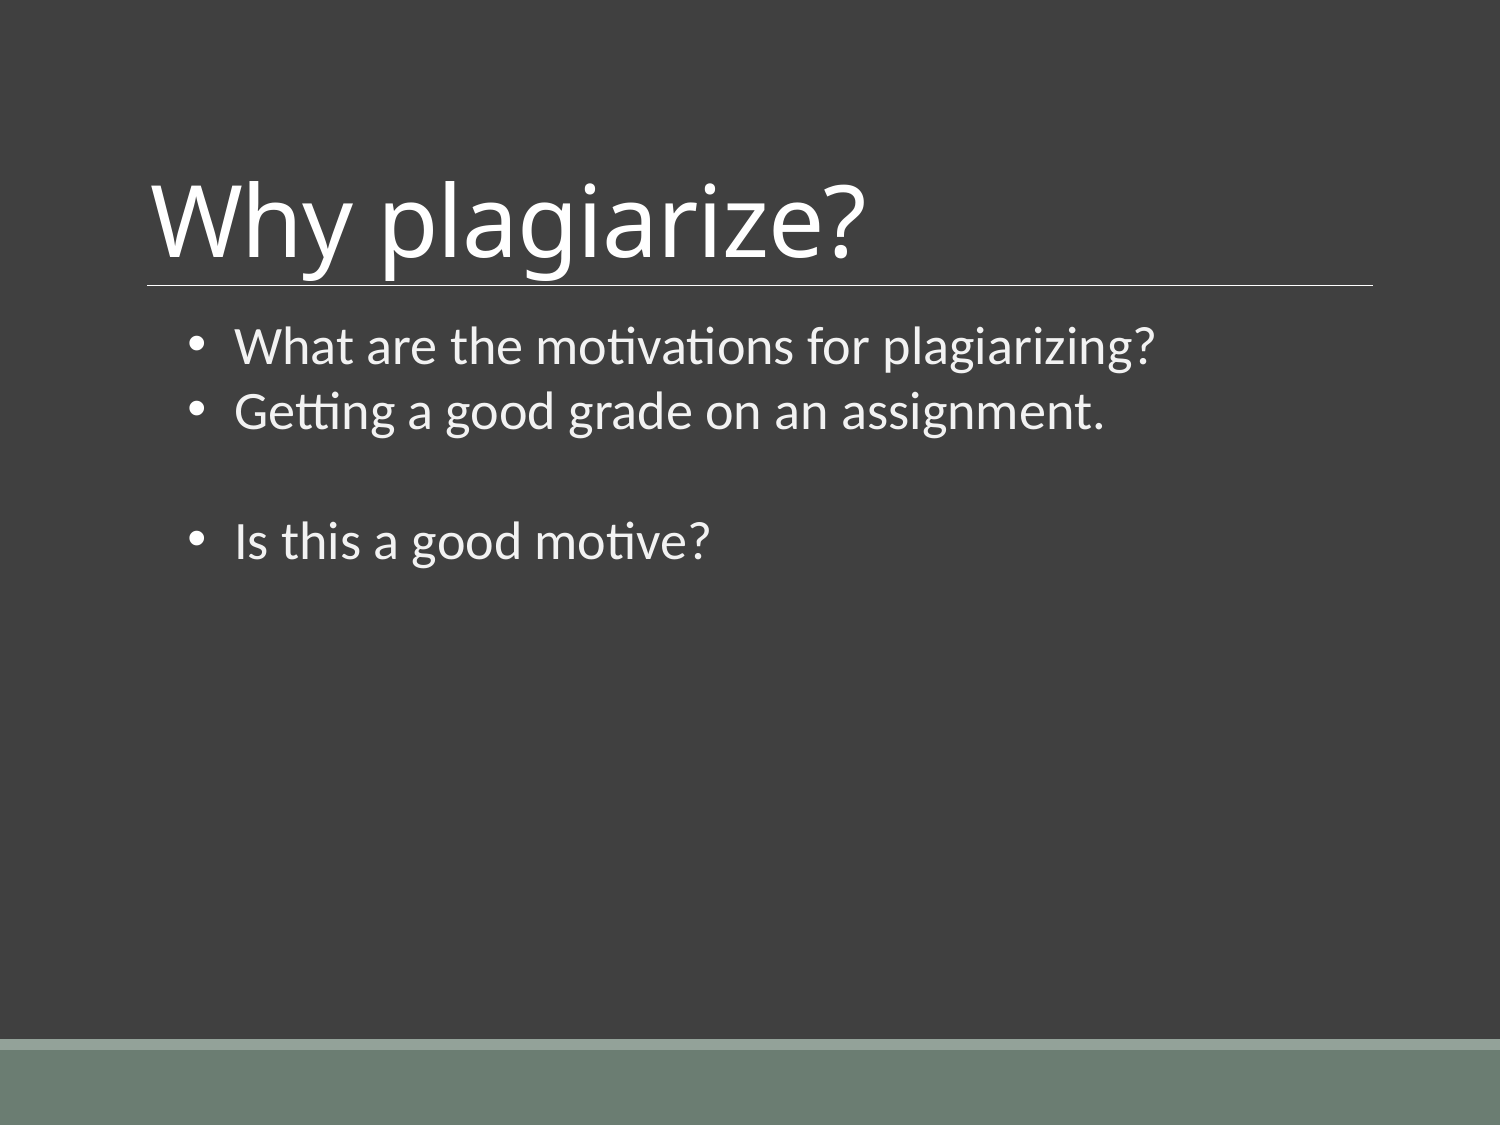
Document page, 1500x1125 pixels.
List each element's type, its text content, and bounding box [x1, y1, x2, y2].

list What are the motivations for plagiarizing? Getting a good grade on an assignment. Is this a good motive? [135, 302, 1373, 963]
title Why plagiarize? [135, 47, 1373, 285]
